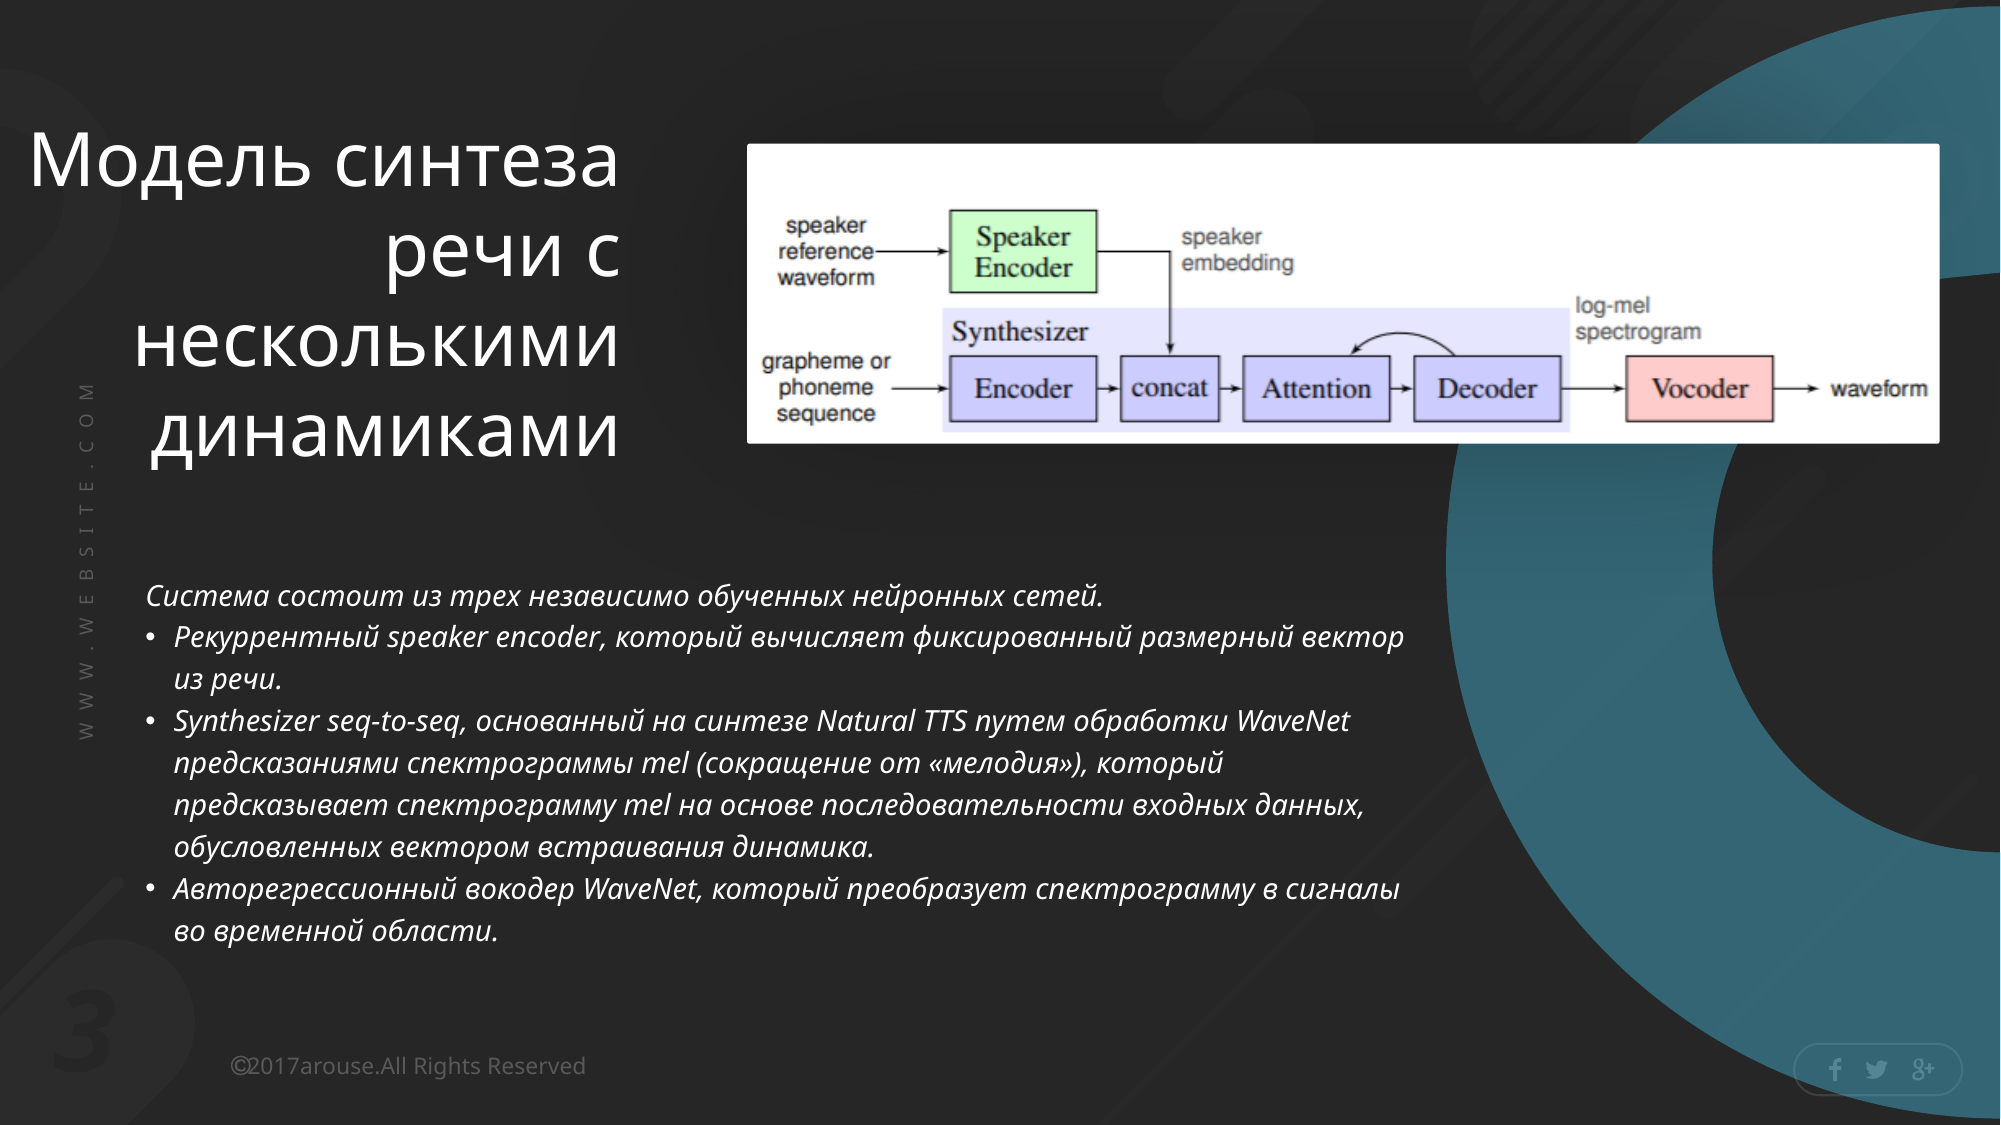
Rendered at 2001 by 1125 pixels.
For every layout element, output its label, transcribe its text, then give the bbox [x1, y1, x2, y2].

text_box Система состоит из трех независимо обученных нейронных сетей. Рекуррентный speaker encoder, который вычисляет фиксированный размерный вектор из речи. Synthesizer seq-to-seq, основанный на синтезе Natural TTS путем обработки WaveNet предсказаниями спектрограммы mel (сокращение от «мелодия»), который предсказывает спектрограмму mel на основе последовательности входных данных, обусловленных вектором встраивания динамика. Авторегрессионный вокодер WaveNet, который преобразует спектрограмму в сигналы во временной области. [130, 562, 1449, 955]
picture [747, 143, 1940, 444]
text_box Модель синтеза речи с несколькими динамиками [0, 104, 637, 480]
